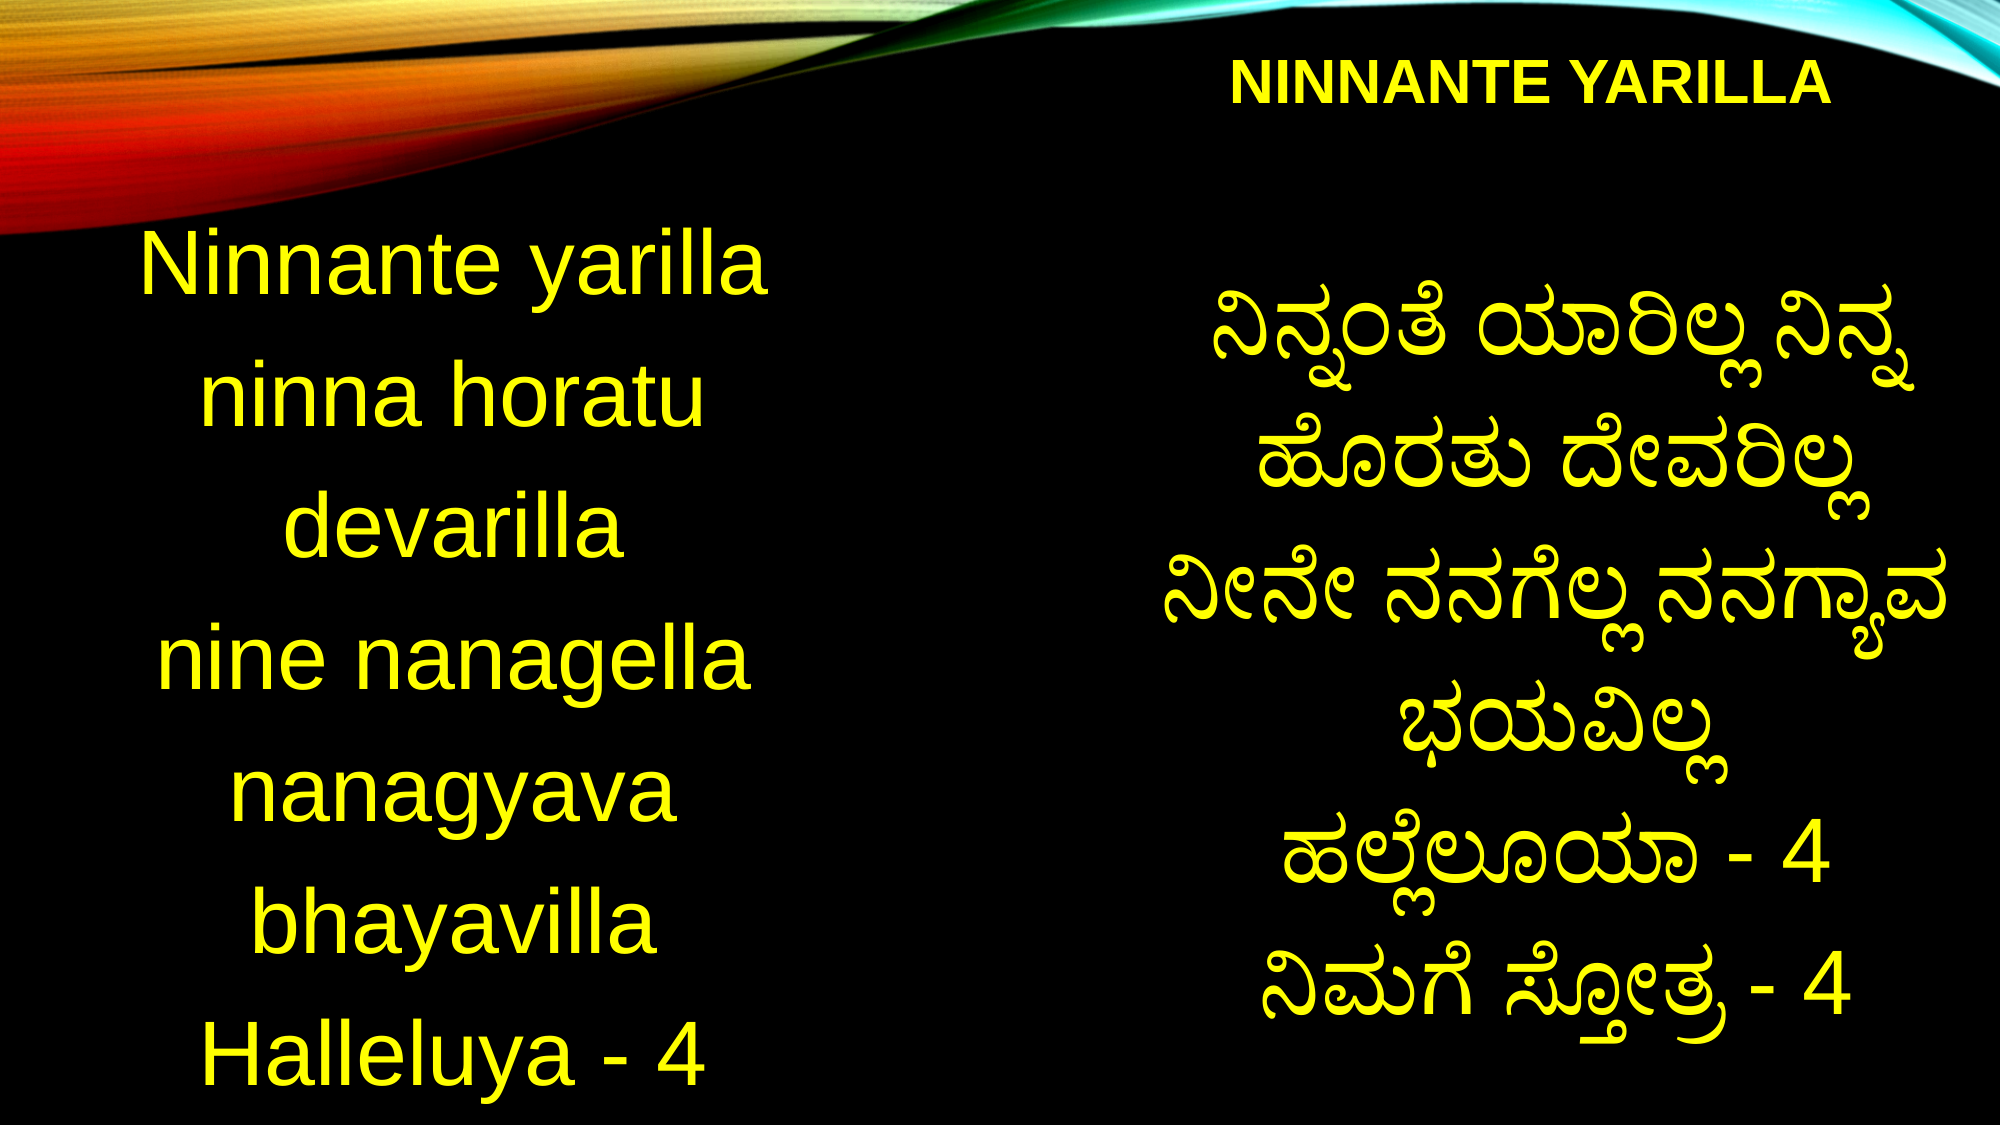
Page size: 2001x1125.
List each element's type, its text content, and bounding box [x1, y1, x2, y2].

title Ninnante yarilla [150, 18, 1850, 125]
list Ninnante yarilla ninna horatu devarilla nine nanagella nanagyava bhayavilla Halleluya - 4 Nimage stotra - 4 [0, 172, 908, 900]
list ನಿನ್ನಂತೆ ಯಾರಿಲ್ಲ ನಿನ್ನ ಹೊರತು ದೇವರಿಲ್ಲ ನೀನೇ ನನಗೆಲ್ಲ ನನಗ್ಯಾವ ಭಯವಿಲ್ಲ ಹಲ್ಲೆಲೂಯಾ - 4 ನಿಮಗೆ ಸ್ತೋತ್ರ - 4 [1138, 233, 1974, 1106]
picture [0, 0, 2000, 237]
